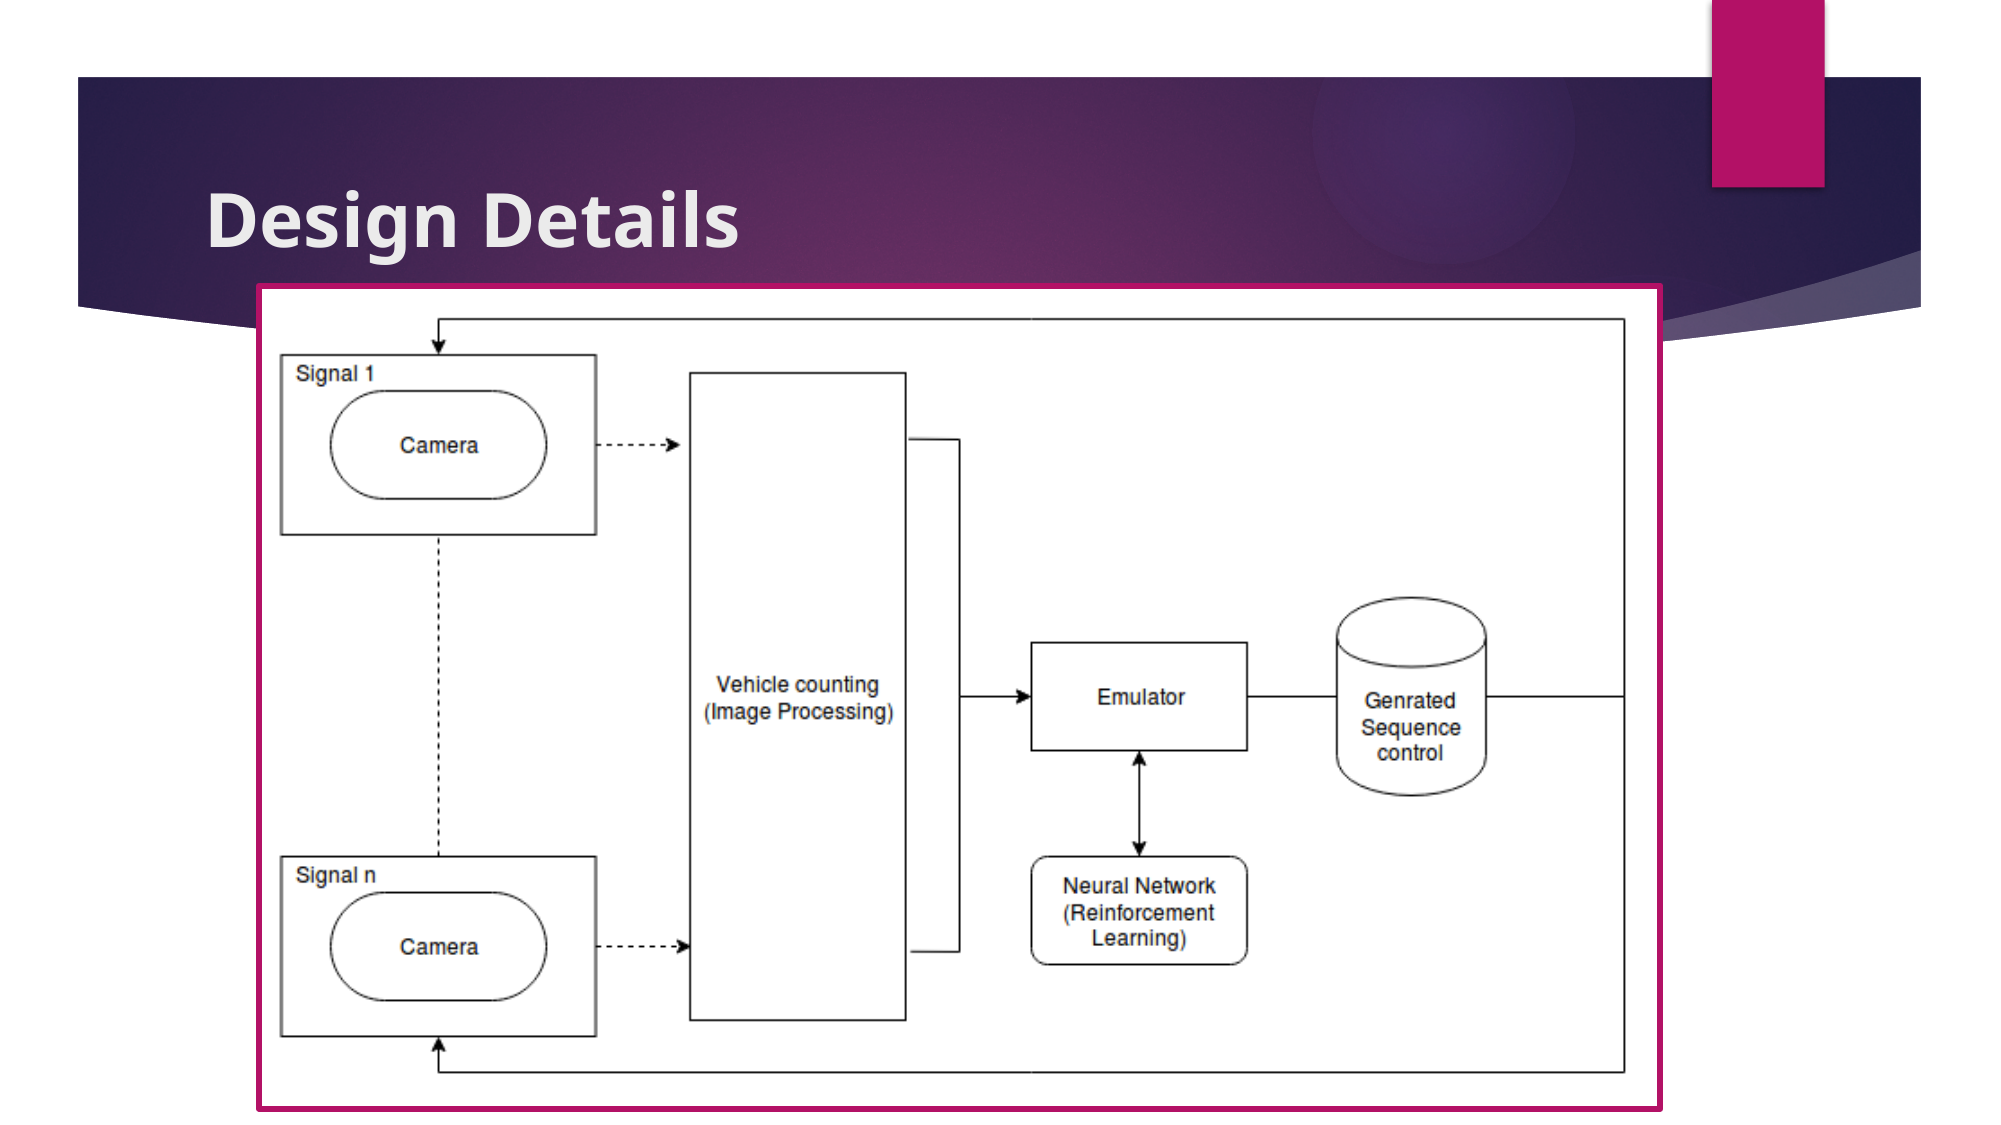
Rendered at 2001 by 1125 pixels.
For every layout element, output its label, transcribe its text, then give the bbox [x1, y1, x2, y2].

title Design Details [189, 159, 1627, 276]
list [261, 288, 1658, 1106]
